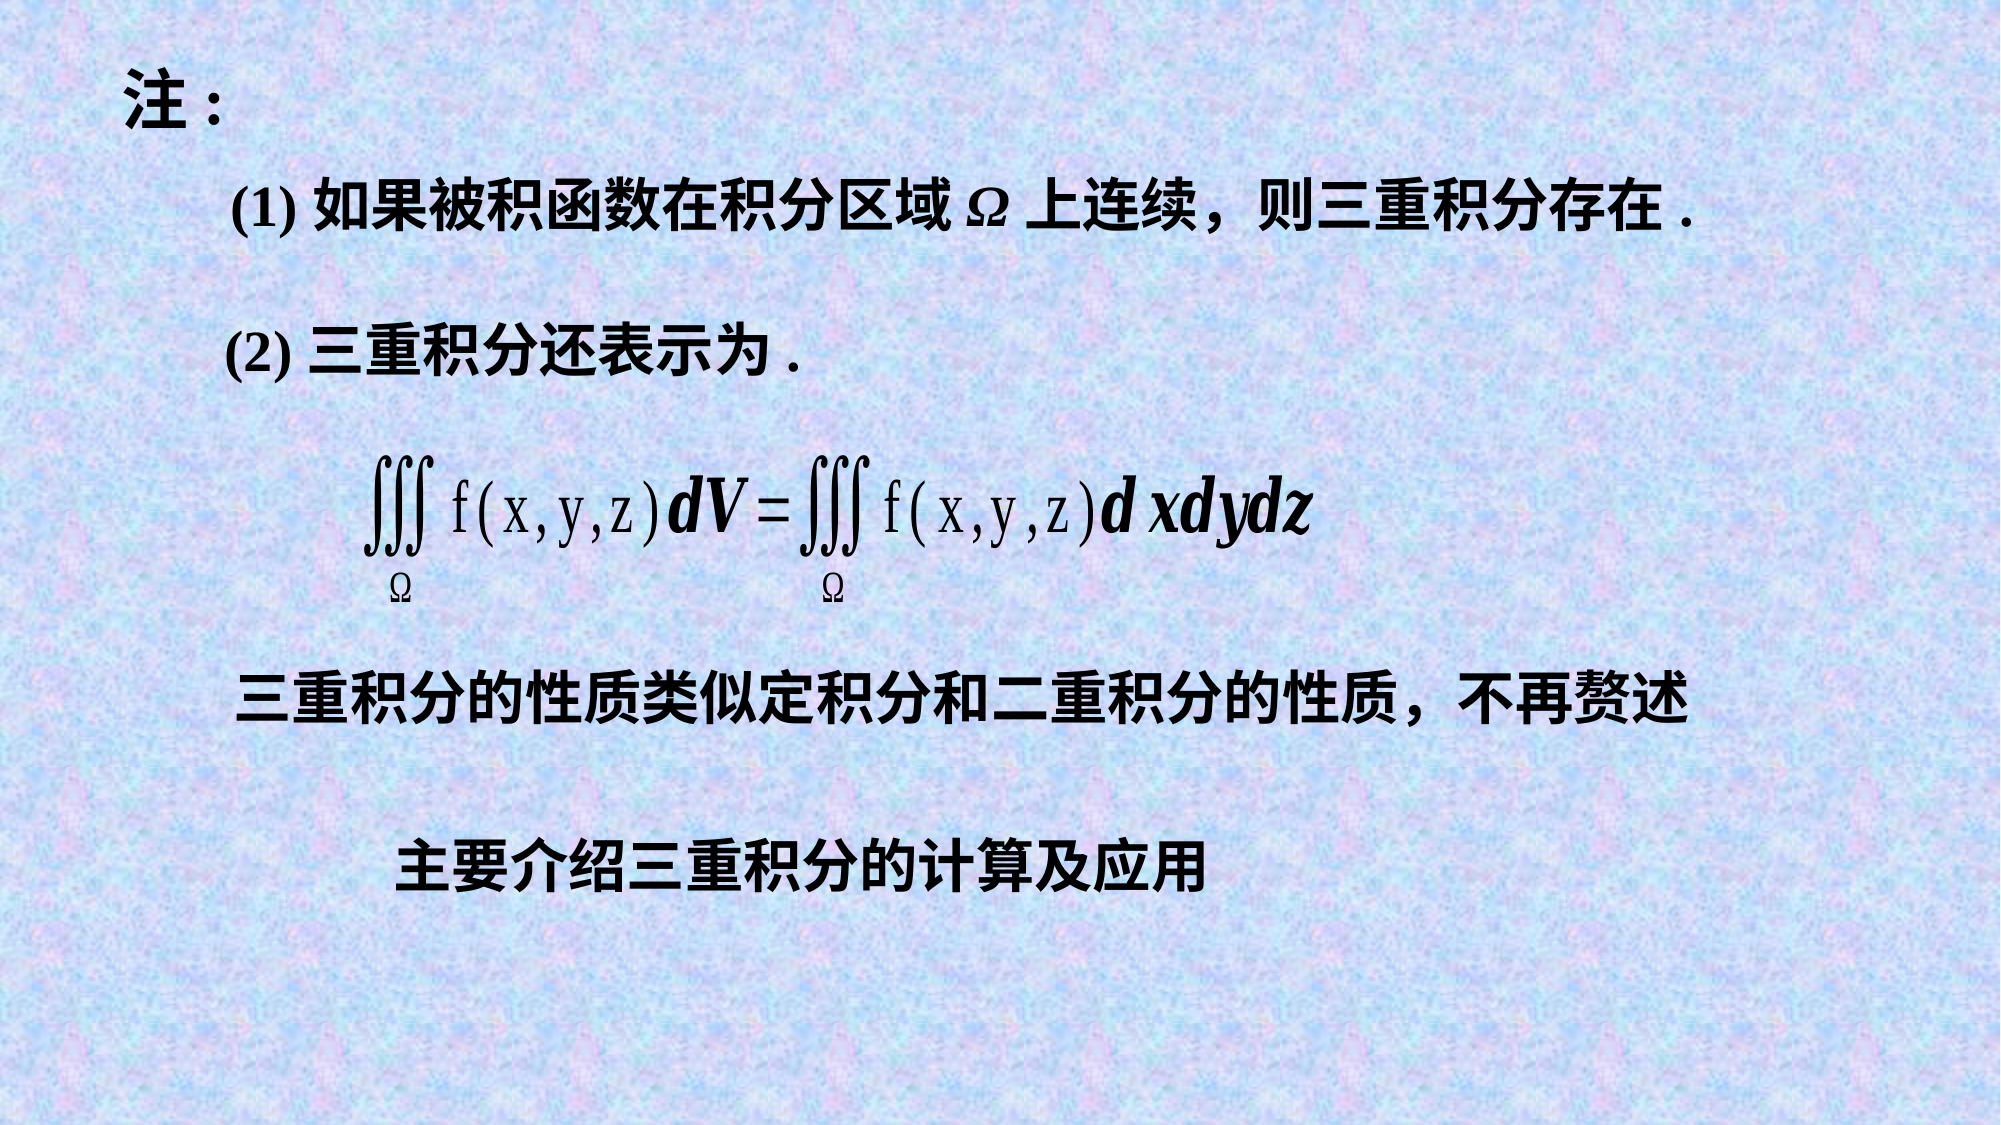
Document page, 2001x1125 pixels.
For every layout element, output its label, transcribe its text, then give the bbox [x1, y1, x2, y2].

text_box (1)如果被积函数在积分区域Ω上连续，则三重积分存在. [215, 161, 1709, 246]
text_box 注: [106, 50, 238, 145]
text_box (2)三重积分还表示为. [209, 305, 816, 391]
text_box 主要介绍三重积分的计算及应用 [379, 821, 1295, 907]
picture [0, 0, 2001, 1125]
text_box 三重积分的性质类似定积分和二重积分的性质，不再赘述 [218, 653, 1767, 739]
